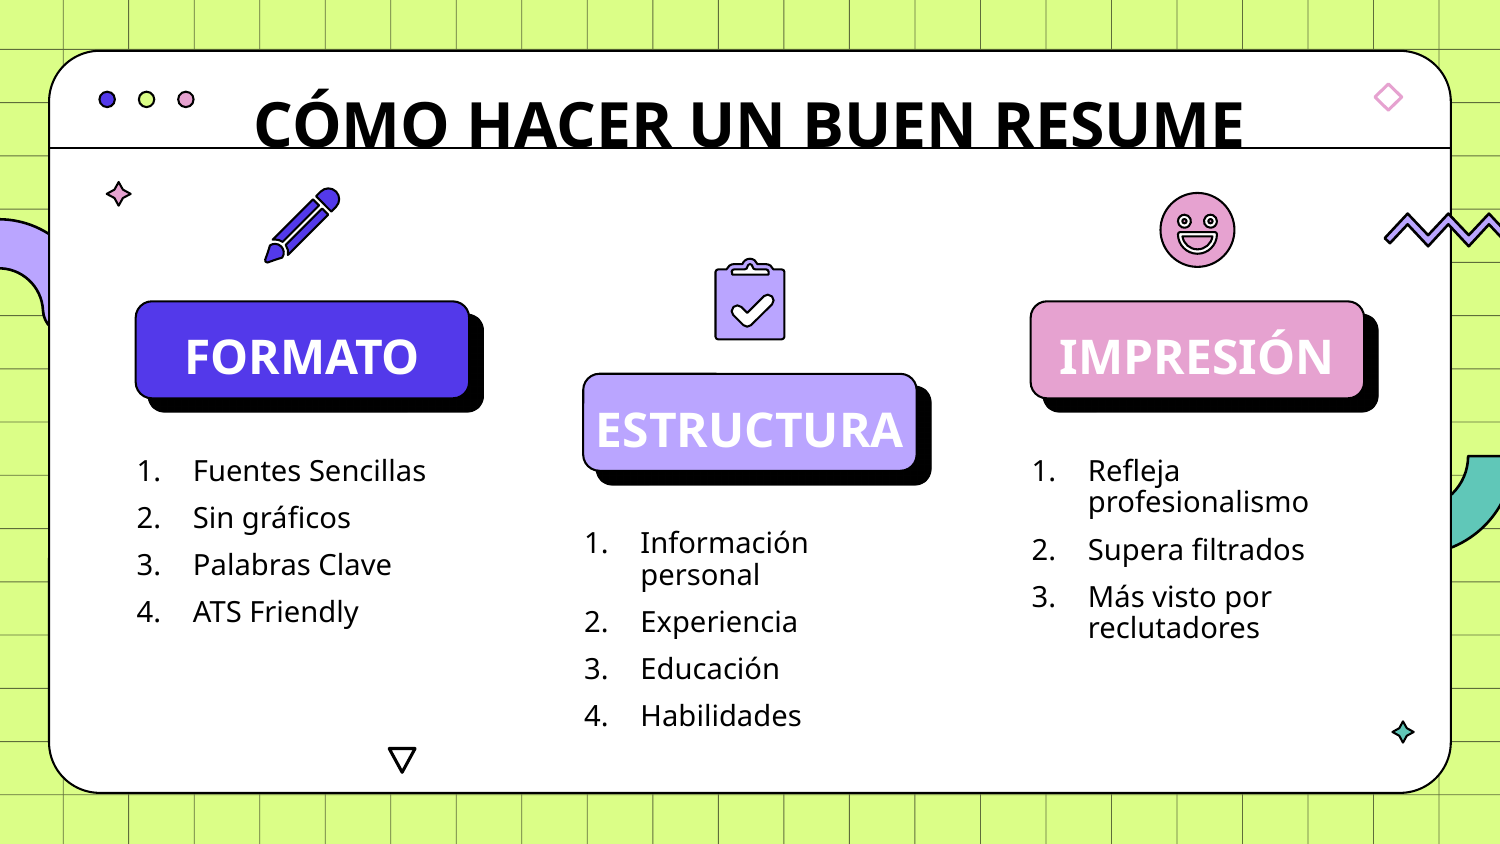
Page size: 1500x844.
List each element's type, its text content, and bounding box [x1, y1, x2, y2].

text_box [387, 746, 417, 774]
text_box [106, 182, 131, 206]
text_box [137, 90, 156, 109]
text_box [264, 188, 341, 263]
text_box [1160, 192, 1235, 267]
text_box [177, 90, 195, 109]
text_box Refleja profesionalismo Supera filtrados Más visto por reclutadores [1016, 449, 1379, 681]
text_box FORMATO [134, 300, 471, 400]
text_box Fuentes Sencillas Sin gráficos Palabras Clave ATS Friendly [121, 449, 484, 681]
text_box [715, 258, 785, 340]
text_box CÓMO HACER UN BUEN RESUME [118, 96, 1382, 157]
text_box IMPRESIÓN [1029, 300, 1366, 400]
text_box ESTRUCTURA [582, 372, 918, 472]
text_box [1392, 721, 1414, 743]
text_box [1384, 213, 1500, 247]
text_box Información personal Experiencia Educación Habilidades [569, 521, 931, 754]
text_box [98, 90, 116, 109]
text_box [1373, 82, 1404, 112]
